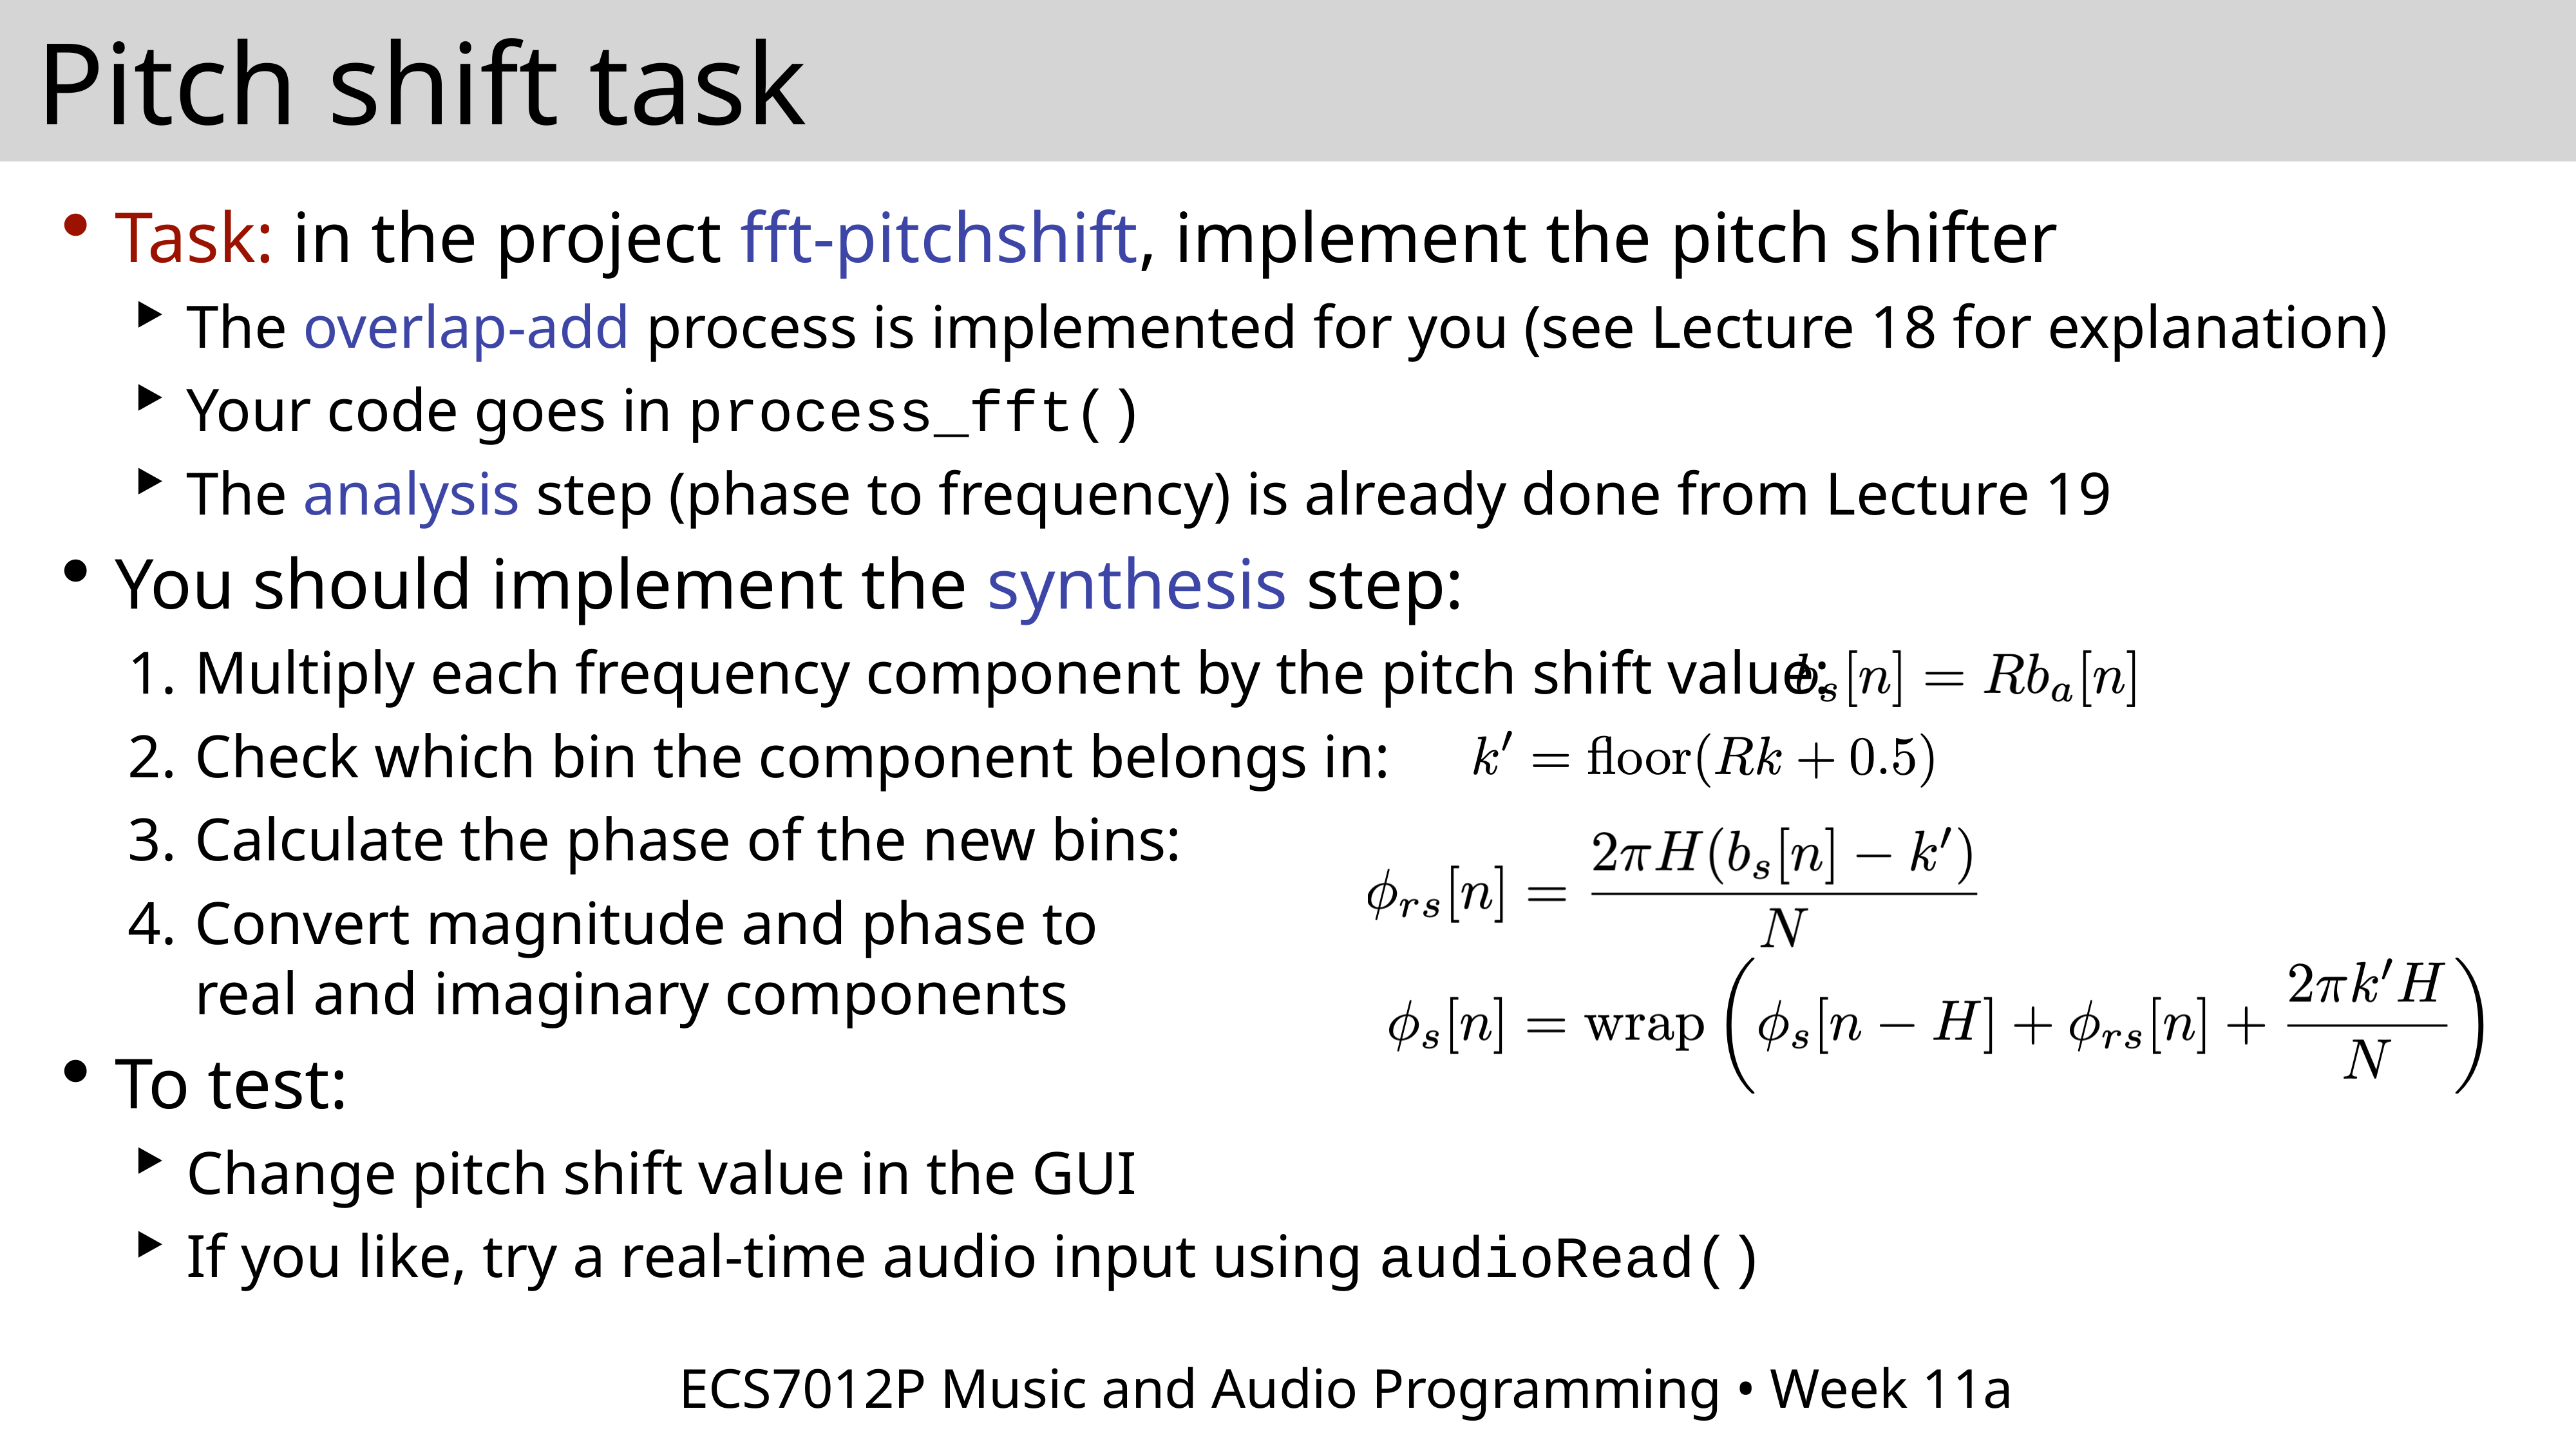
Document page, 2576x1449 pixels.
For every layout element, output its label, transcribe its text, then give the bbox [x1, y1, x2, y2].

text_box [1368, 649, 2485, 1094]
list Task: in the project fft-pitchshift, implement the pitch shifter The overlap-add process is implemented for you (see Lecture 18 for explanation) Your code goes in process_fft() The analysis step (phase to frequency) is already done from Lecture 19 You should implement the synthesis step: Multiply each frequency component by the pitch shift value: Check which bin the component belongs in: Calculate the phase of the new bins: Convert magnitude and phase to real and imaginary components To test: Change pitch shift value in the GUI If you like, try a real-time audio input using audioRead() [55, 187, 2548, 1301]
text_box ECS7012P Music and Audio Programming • Week 11a [453, 1334, 2240, 1439]
title Pitch shift task [30, 0, 2546, 162]
